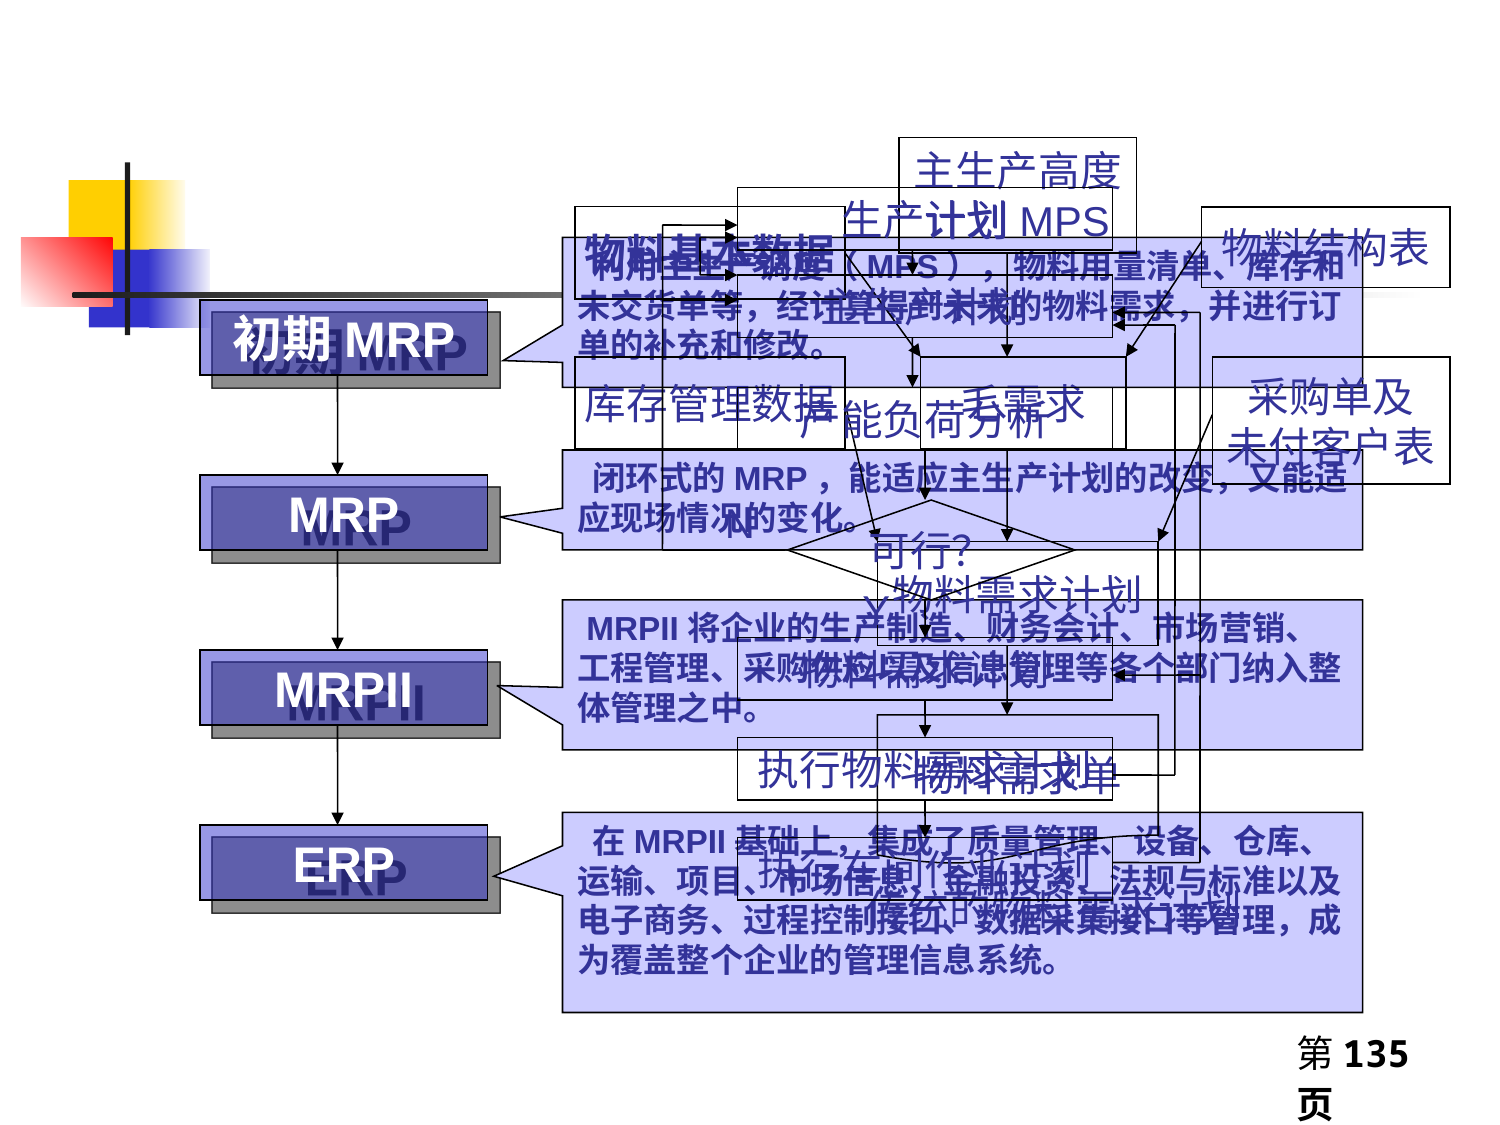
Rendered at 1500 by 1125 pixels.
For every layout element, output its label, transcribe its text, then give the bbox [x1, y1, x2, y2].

text_box 闭环式的MRP，能适应主生产计划的改变，又能适应现场情况的变化。 [500, 450, 569, 550]
text_box ERP [199, 824, 488, 900]
text_box 在MRPII基础上，集成了质量管理、设备、仓库、运输、项目、市场信息、金融投资、法规与标准以及电子商务、过程控制接口、数据采集接口等管理，成为覆盖整个企业的管理信息系统。 [493, 812, 1363, 1013]
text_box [574, 137, 1451, 943]
text_box 利用主生产调度（MPS），物料用量清单、库存和未交货单等，经计算得到未来的物料需求，并进行订单的补充和修改。 [503, 237, 569, 388]
text_box MRPII [199, 649, 488, 725]
text_box [331, 374, 344, 475]
text_box [331, 724, 344, 826]
text_box 初期MRP [199, 299, 488, 375]
text_box MRPII将企业的生产制造、财务会计、市场营销、工程管理、采购供应以及信息管理等各个部门纳入整体管理之中。 [496, 599, 569, 750]
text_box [662, 187, 1201, 901]
text_box [331, 549, 344, 650]
text_box MRP [199, 474, 488, 550]
